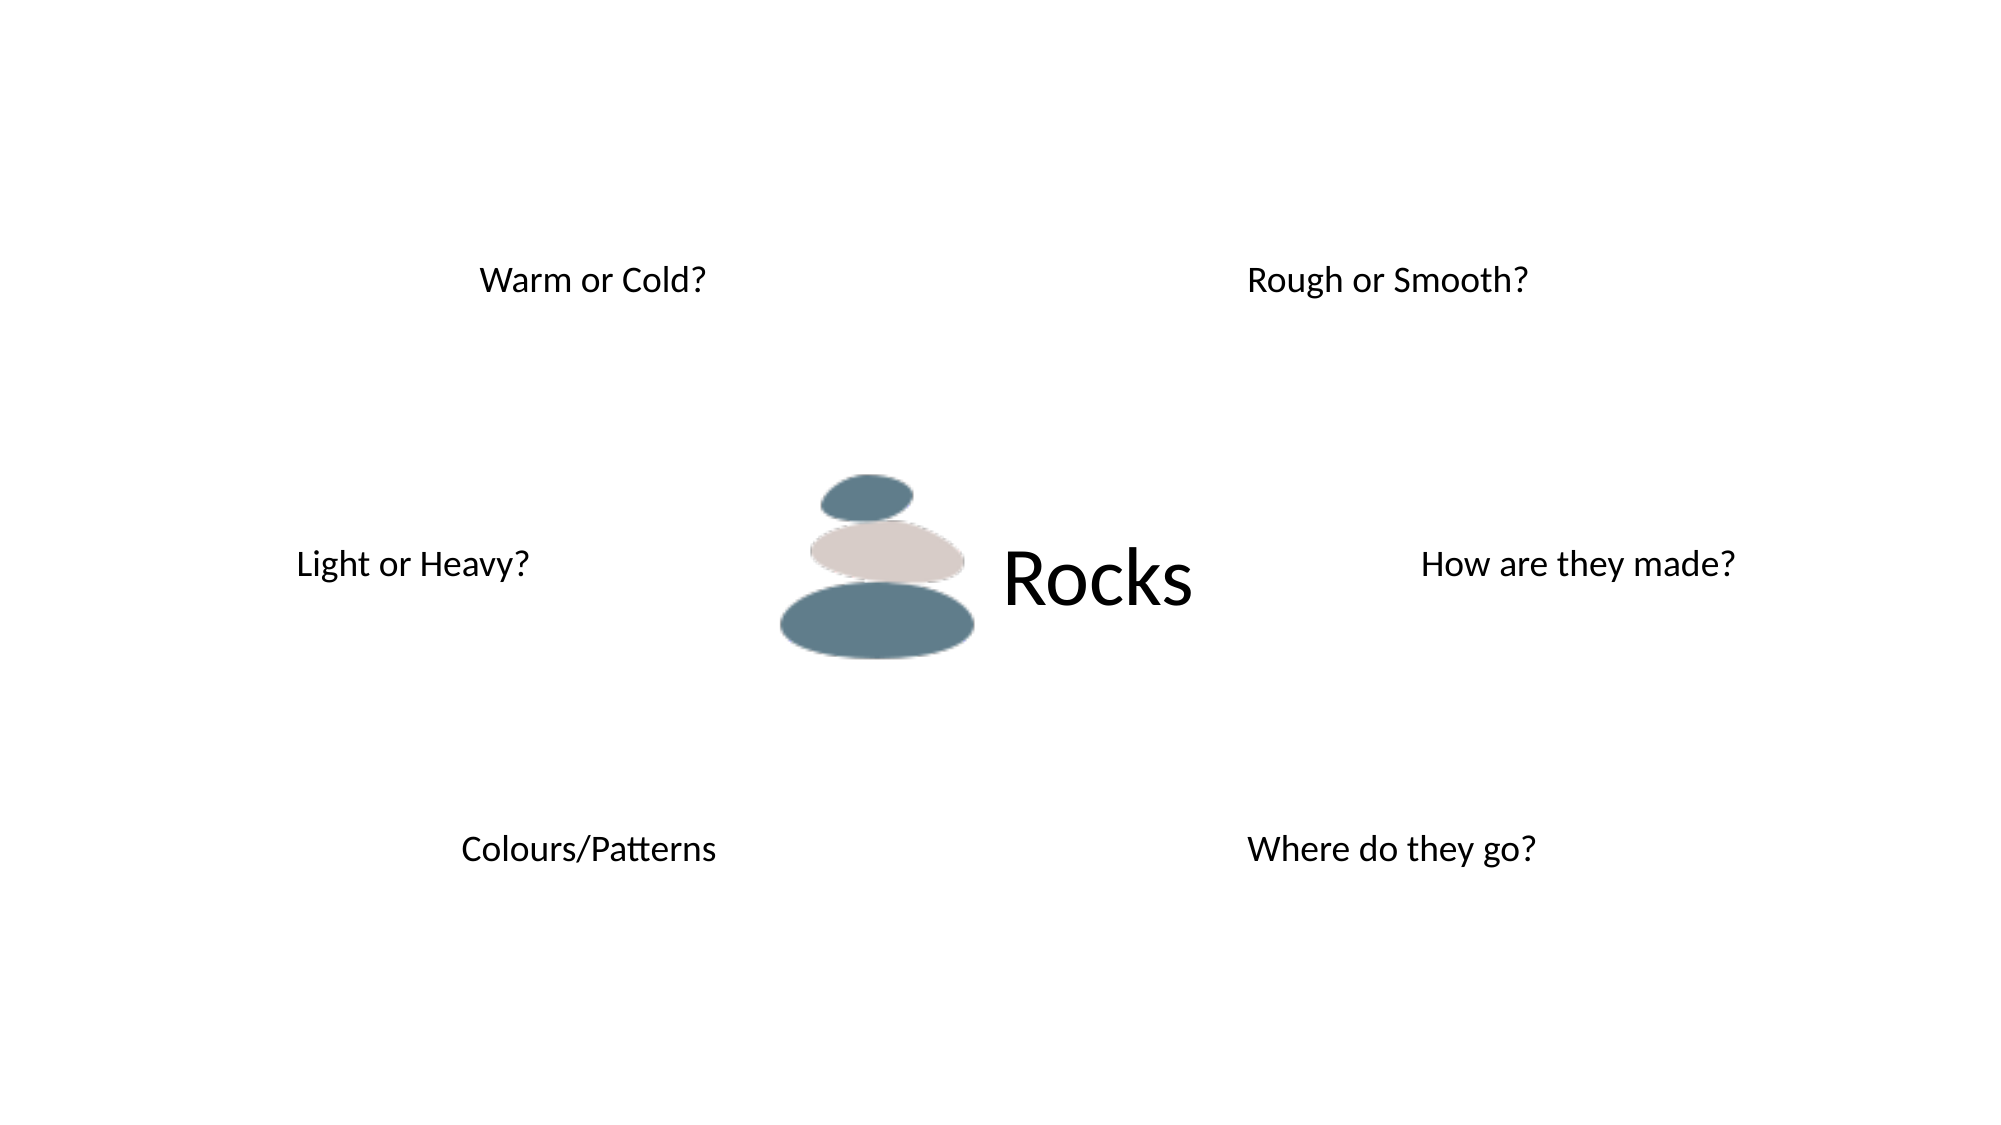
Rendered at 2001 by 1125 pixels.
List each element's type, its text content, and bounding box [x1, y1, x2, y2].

text_box Rough or Smooth? [1232, 247, 1650, 308]
text_box Light or Heavy? [281, 532, 556, 592]
text_box Rocks [1000, 514, 1233, 630]
text_box Warm or Cold? [464, 247, 739, 308]
text_box Colours/Patterns [446, 816, 757, 877]
text_box How are they made? [1406, 532, 1754, 592]
text_box Where do they go? [1232, 816, 1580, 877]
picture [756, 440, 1000, 685]
